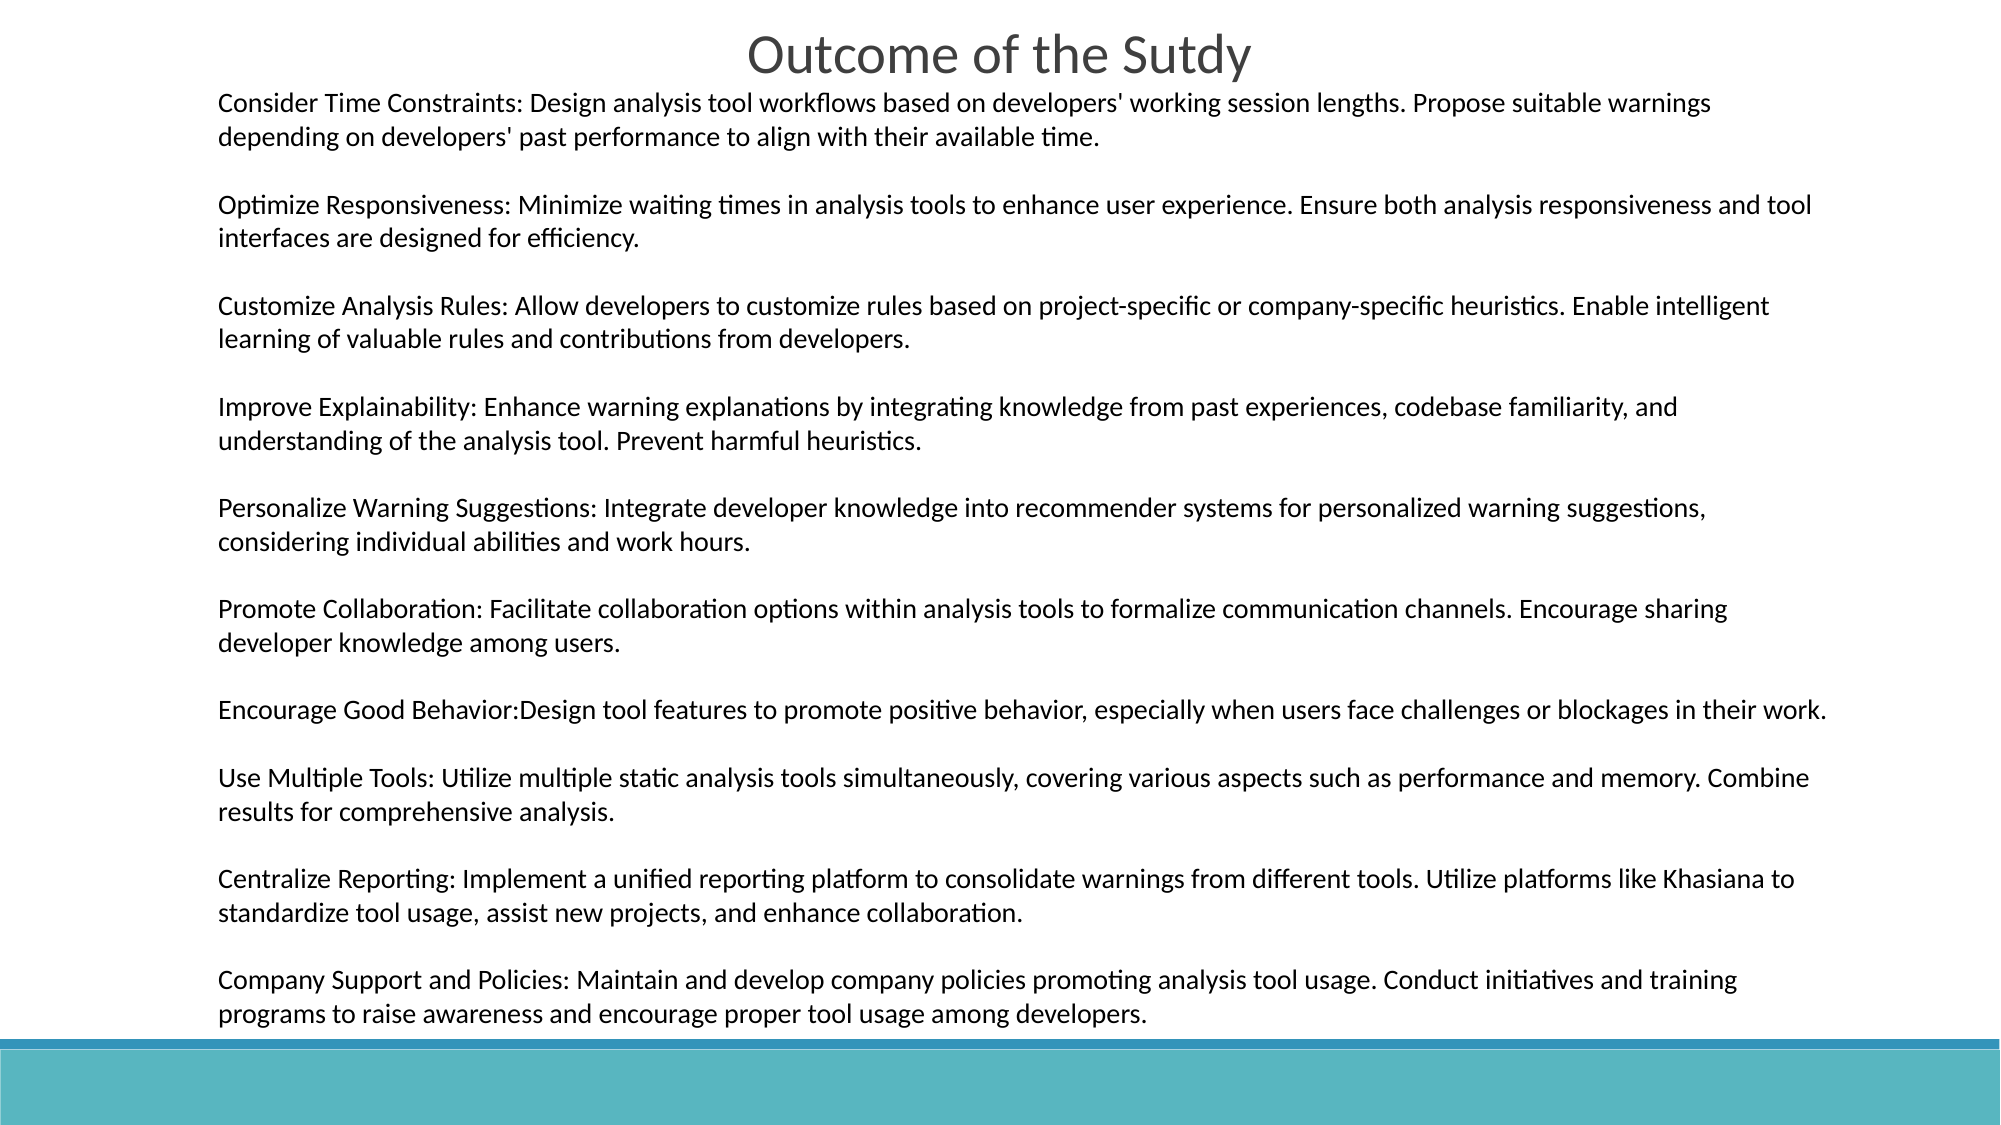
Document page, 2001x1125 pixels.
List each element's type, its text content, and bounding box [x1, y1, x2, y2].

title Outcome of the Sutdy [174, 0, 1825, 93]
text_box Consider Time Constraints: Design analysis tool workflows based on developers' working session lengths. Propose suitable warnings depending on developers' past performance to align with their available time. Optimize Responsiveness: Minimize waiting times in analysis tools to enhance user experience. Ensure both analysis responsiveness and tool interfaces are designed for efficiency. Customize Analysis Rules: Allow developers to customize rules based on project-specific or company-specific heuristics. Enable intelligent learning of valuable rules and contributions from developers. Improve Explainability: Enhance warning explanations by integrating knowledge from past experiences, codebase familiarity, and understanding of the analysis tool. Prevent harmful heuristics. Personalize Warning Suggestions: Integrate developer knowledge into recommender systems for personalized warning suggestions, considering individual abilities and work hours. Promote Collaboration: Facilitate collaboration options within analysis tools to formalize communication channels. Encourage sharing developer knowledge among users. Encourage Good Behavior:Design tool features to promote positive behavior, especially when users face challenges or blockages in their work. Use Multiple Tools: Utilize multiple static analysis tools simultaneously, covering various aspects such as performance and memory. Combine results for comprehensive analysis. Centralize Reporting: Implement a unified reporting platform to consolidate warnings from different tools. Utilize platforms like Khasiana to standardize tool usage, assist new projects, and enhance collaboration. Company Support and Policies: Maintain and develop company policies promoting analysis tool usage. Conduct initiatives and training programs to raise awareness and encourage proper tool usage among developers. [203, 69, 1853, 1085]
